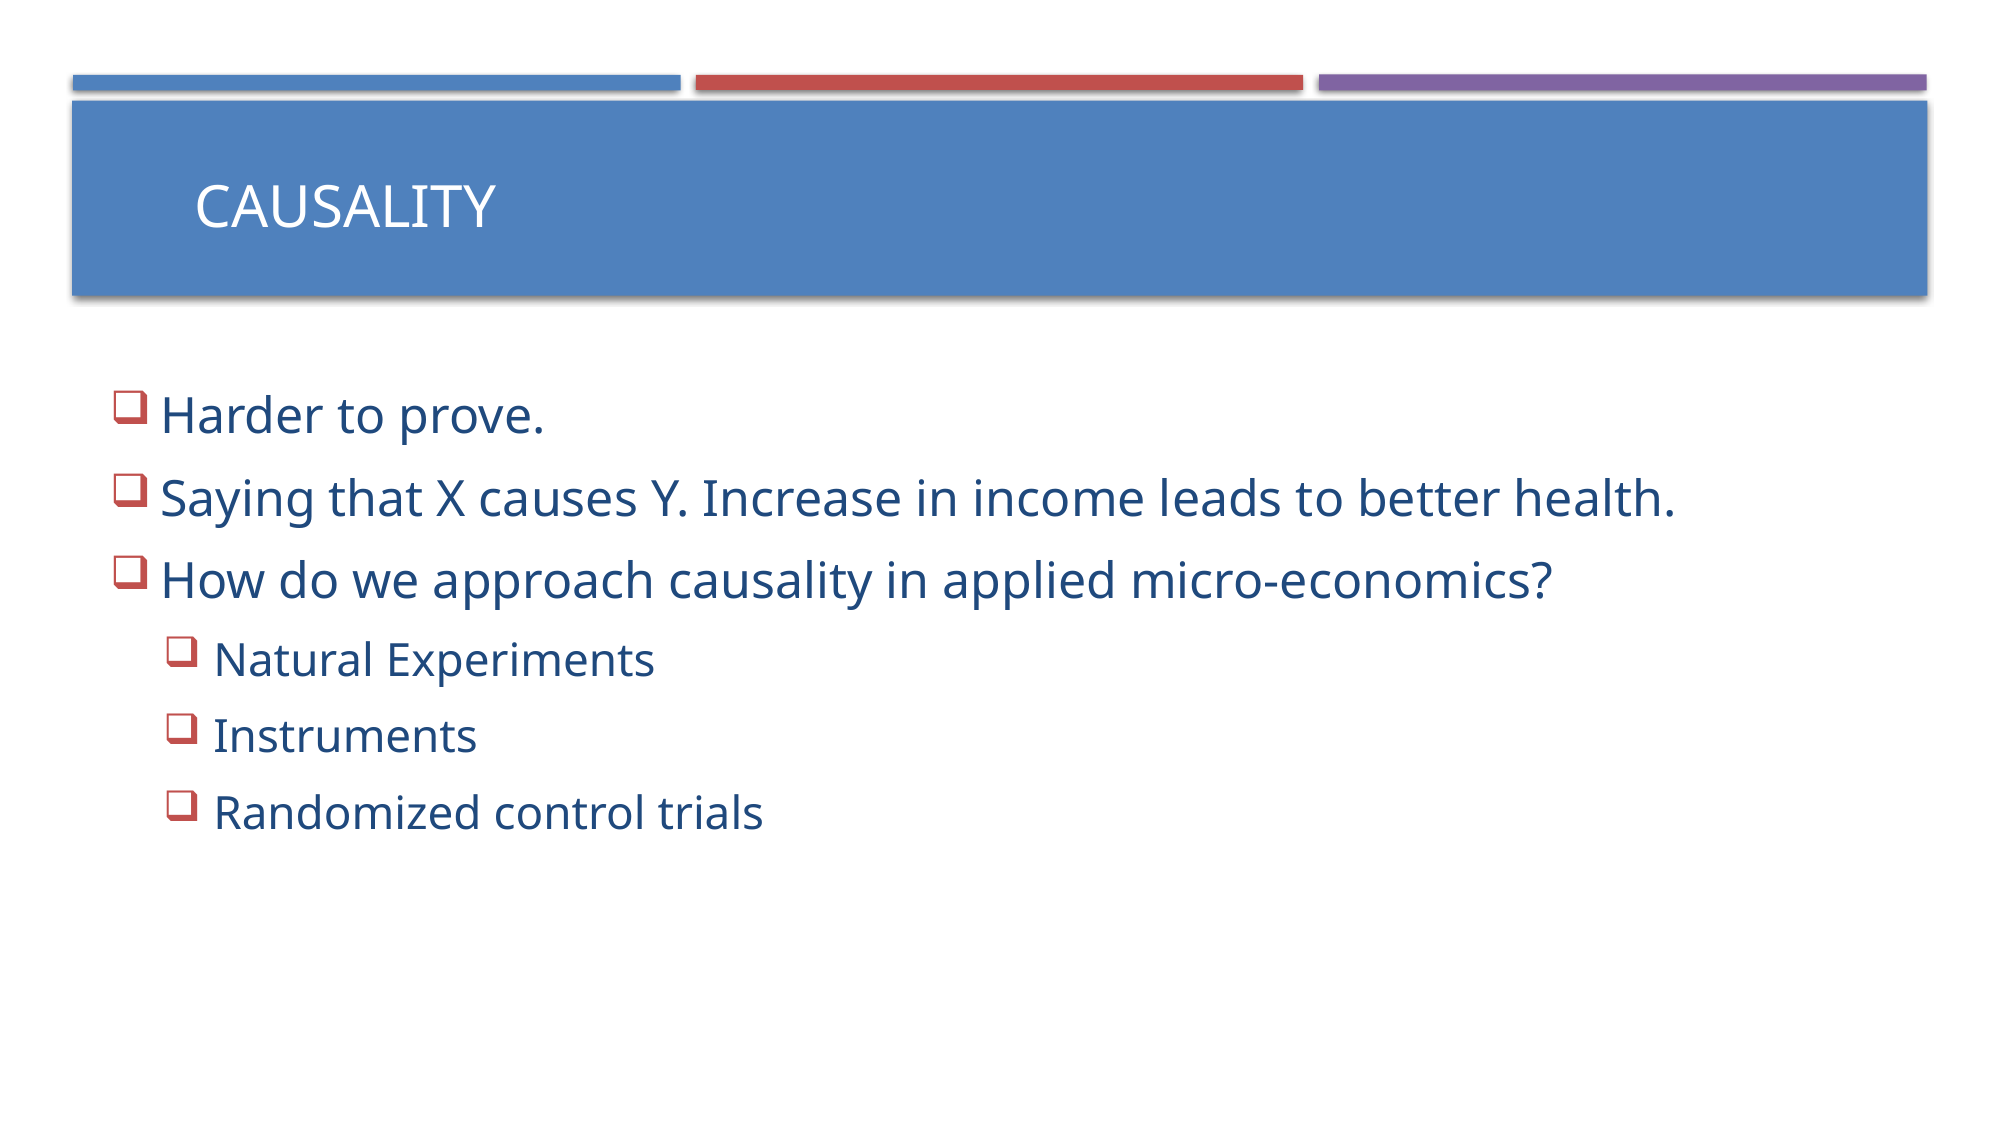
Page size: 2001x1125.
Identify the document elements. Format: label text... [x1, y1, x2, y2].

text_box Harder to prove. Saying that X causes Y. Increase in income leads to better health. How do we approach causality in applied micro-economics? Natural Experiments Instruments Randomized control trials [95, 328, 1905, 961]
text_box Causality [179, 47, 1830, 247]
